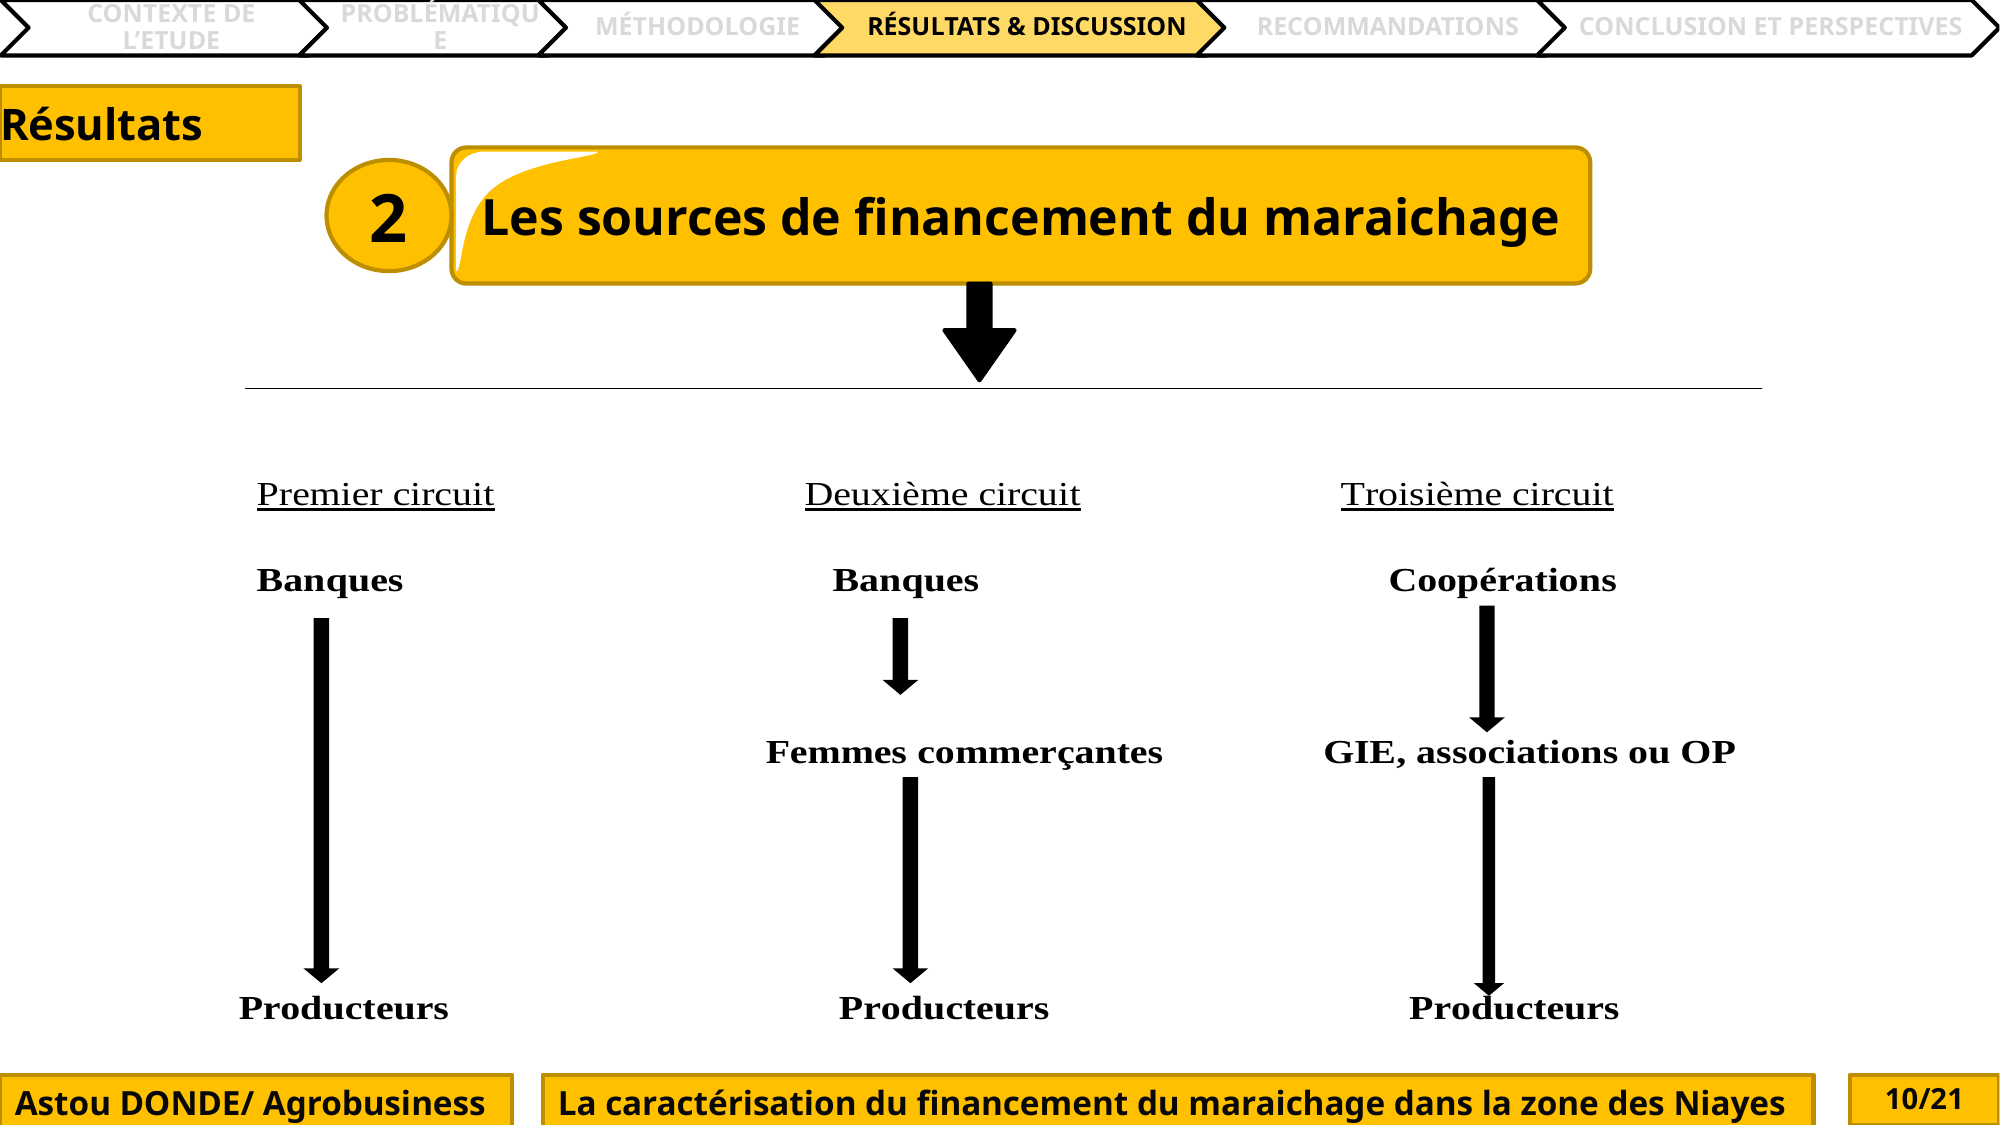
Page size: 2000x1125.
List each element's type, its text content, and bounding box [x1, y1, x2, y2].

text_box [0, 0, 2000, 56]
text_box La caractérisation du financement du maraichage dans la zone des Niayes [541, 1073, 1816, 1125]
text_box 2 [324, 157, 446, 274]
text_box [451, 147, 1591, 284]
picture [224, 387, 1763, 1076]
text_box [942, 291, 1017, 383]
title Résultats [0, 84, 302, 162]
footer 10/21 [1848, 1073, 2000, 1125]
text_box Astou DONDE/ Agrobusiness [0, 1073, 514, 1125]
